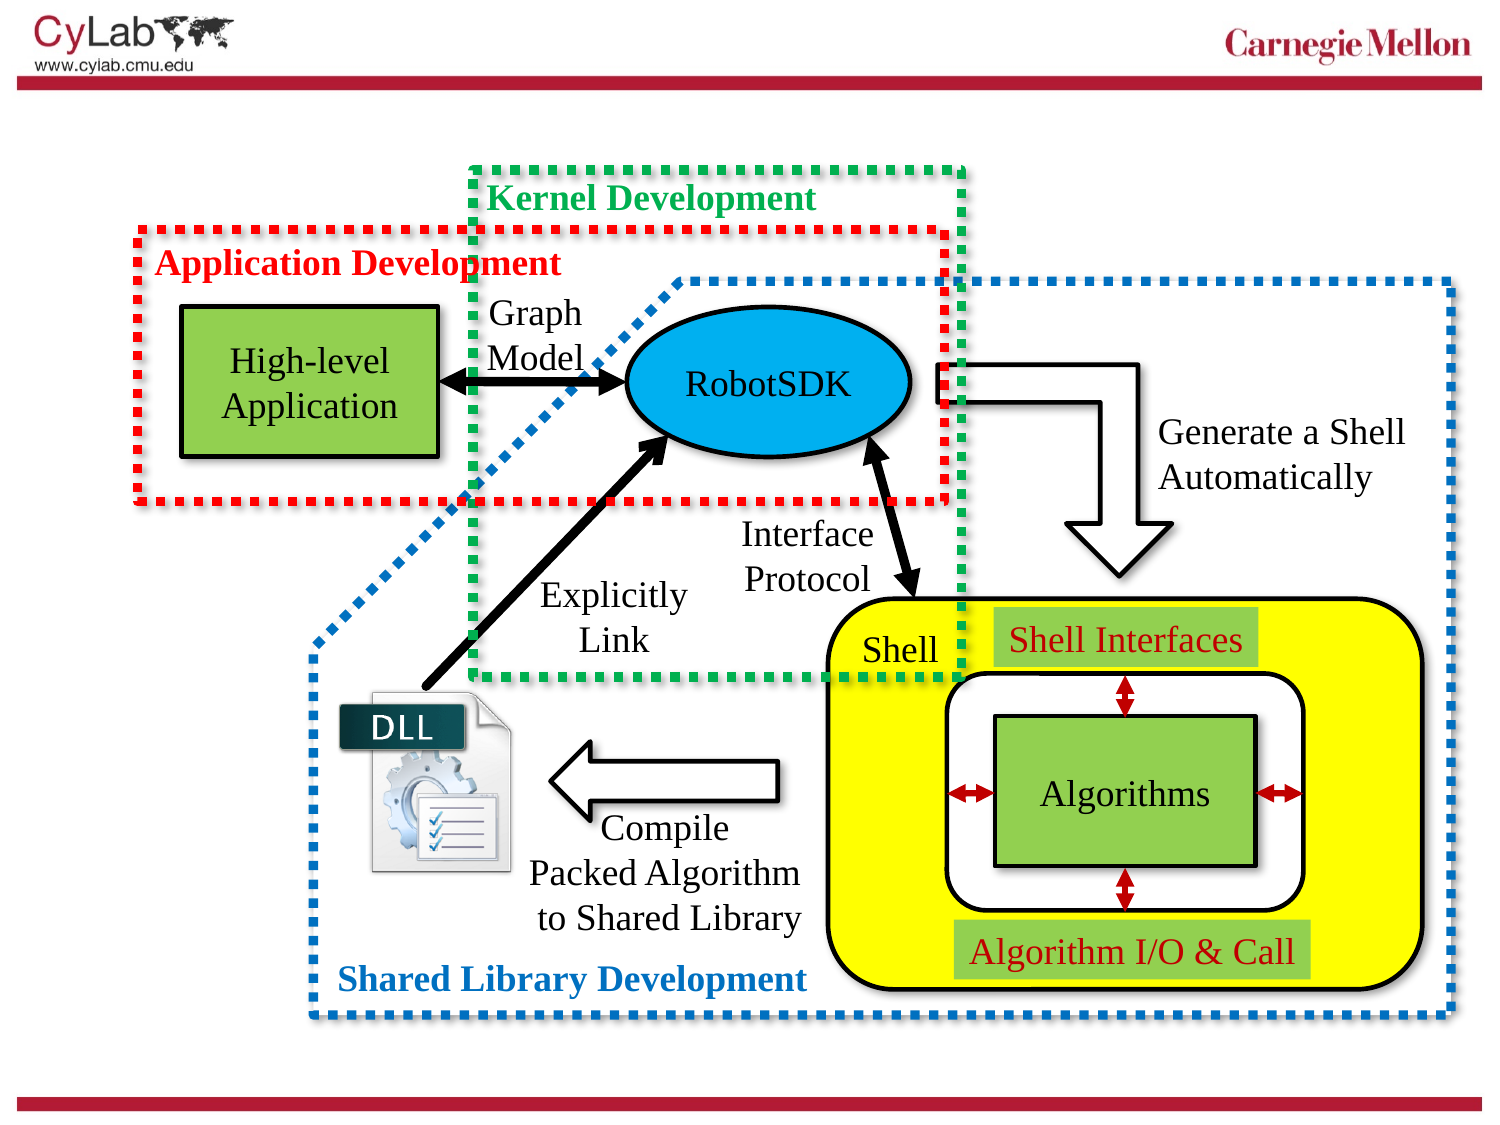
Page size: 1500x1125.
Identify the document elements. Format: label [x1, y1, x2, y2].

text_box [119, 148, 1470, 1035]
text_box [946, 607, 1313, 981]
picture [0, 1081, 1500, 1125]
picture [0, 0, 1500, 117]
text_box [471, 165, 962, 678]
text_box [426, 502, 704, 687]
text_box [329, 686, 818, 948]
text_box [313, 281, 1452, 1016]
text_box [827, 364, 1423, 990]
text_box [137, 229, 945, 502]
